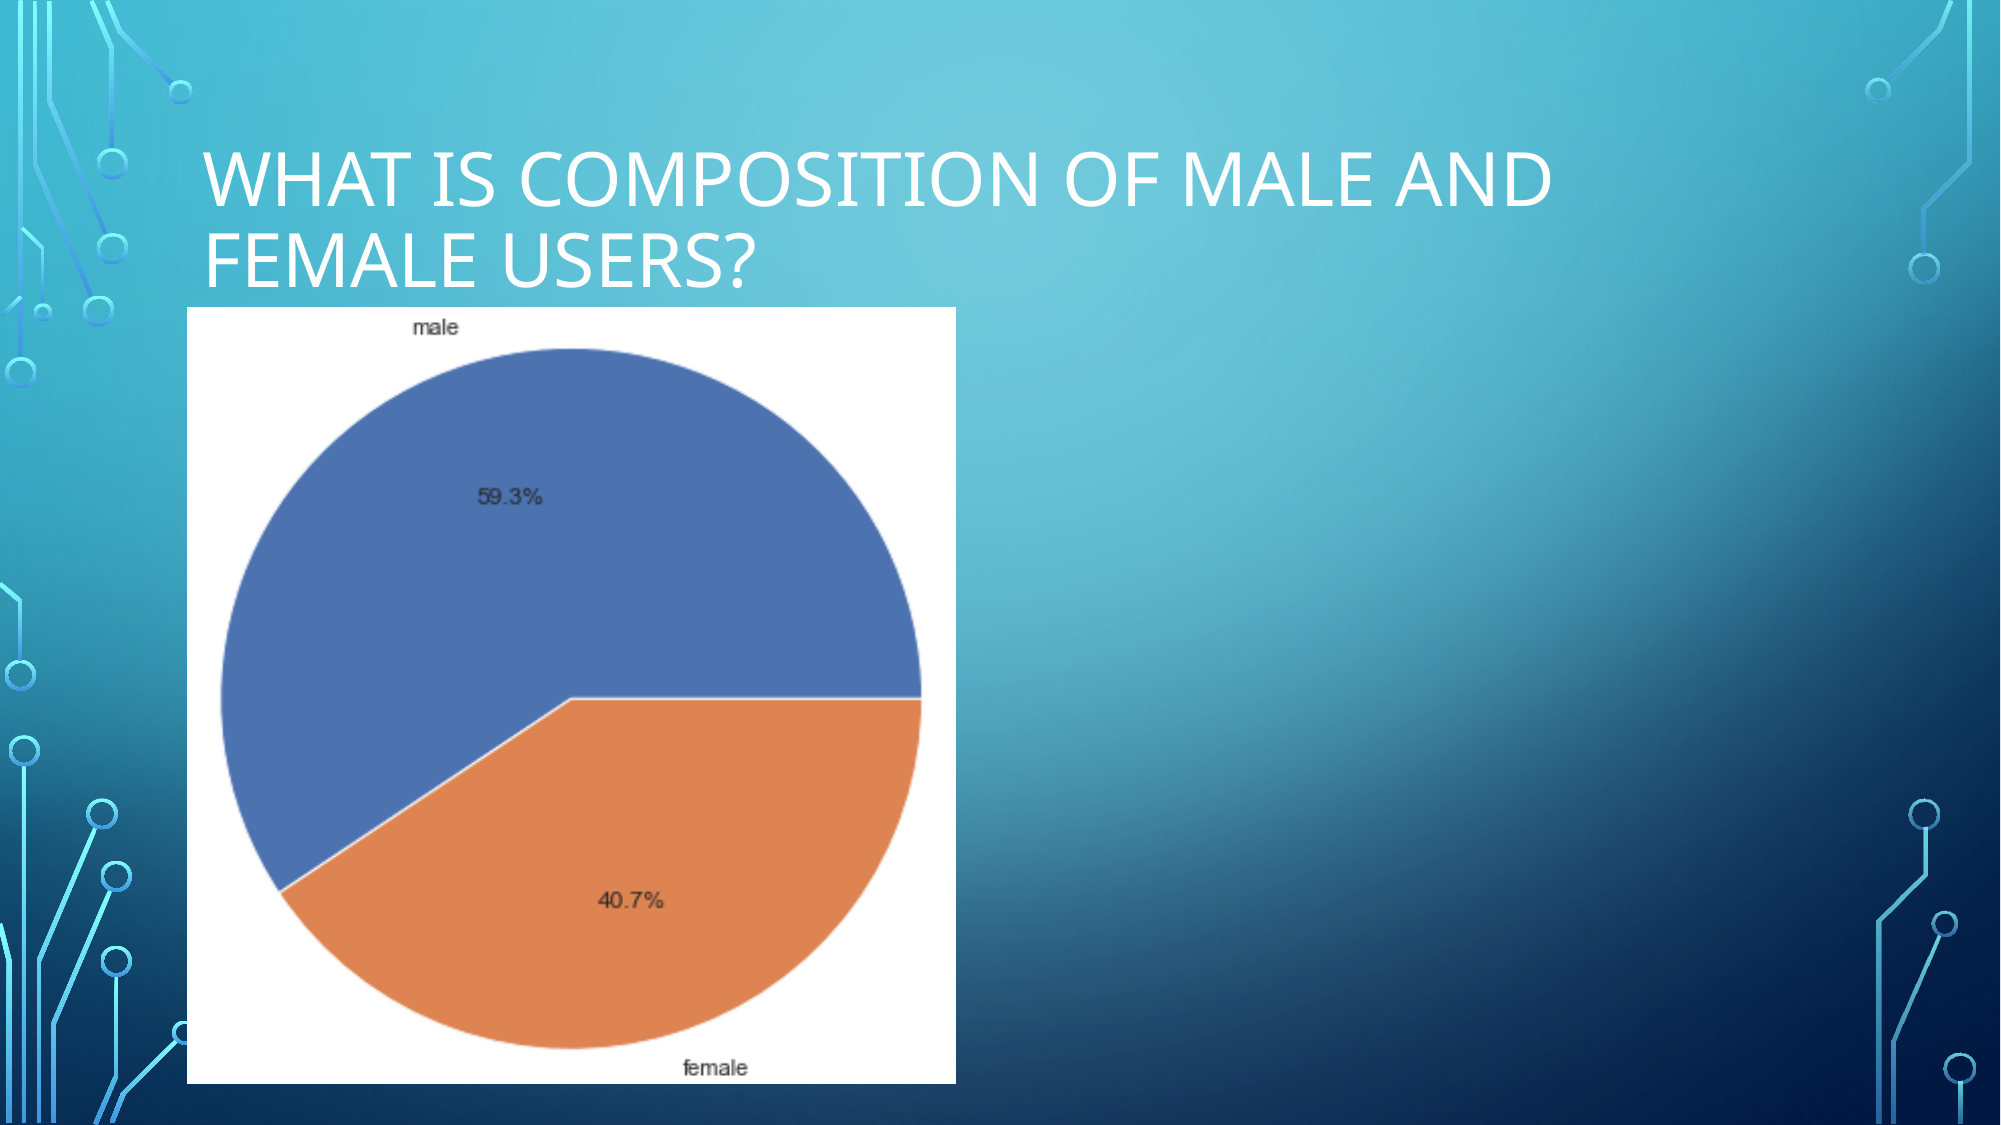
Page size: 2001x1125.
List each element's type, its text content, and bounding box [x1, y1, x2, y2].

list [186, 306, 956, 1084]
title What is composition of male and female users? [187, 101, 1813, 344]
